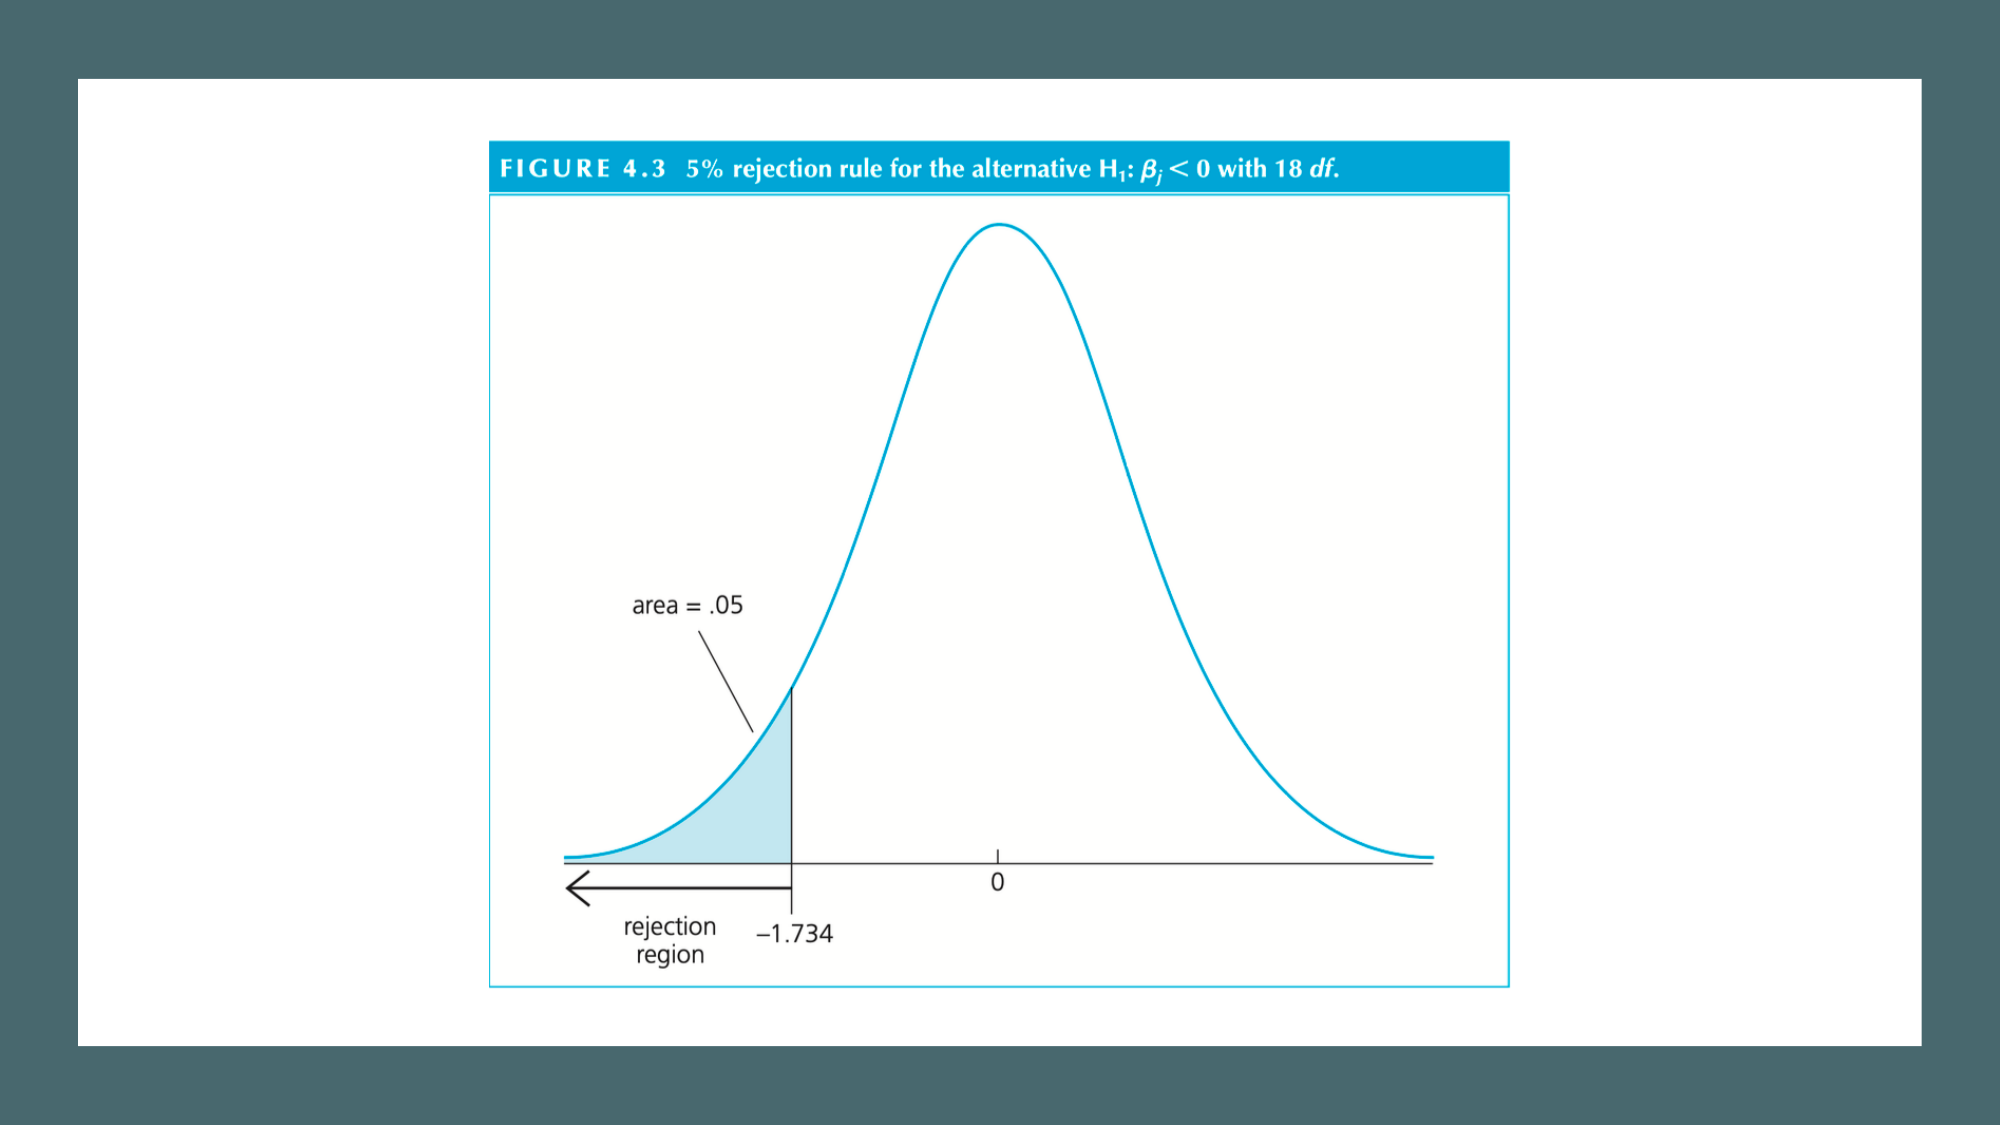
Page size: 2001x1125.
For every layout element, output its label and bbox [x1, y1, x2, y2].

text_box [77, 78, 1923, 1047]
picture [487, 130, 1513, 995]
text_box [0, 0, 2000, 1125]
